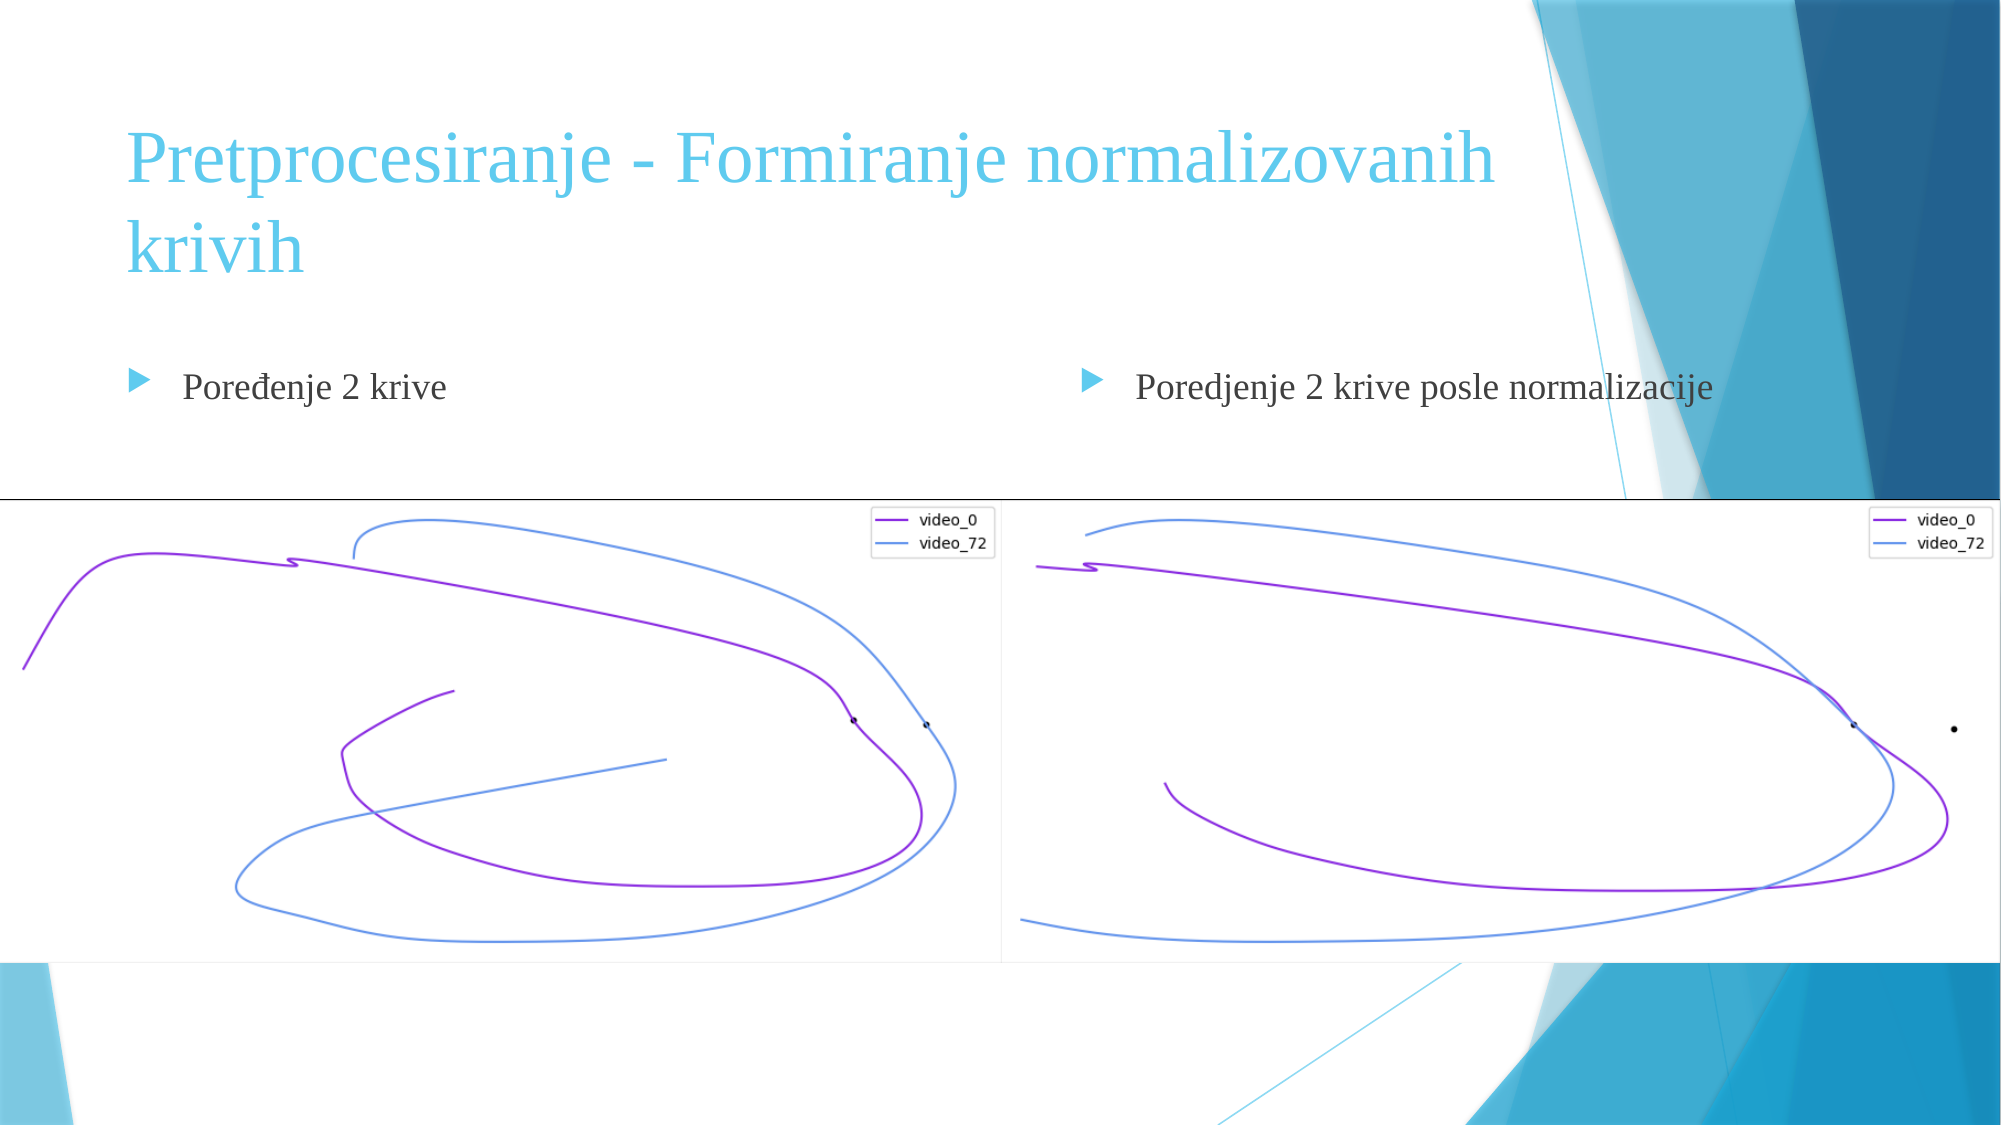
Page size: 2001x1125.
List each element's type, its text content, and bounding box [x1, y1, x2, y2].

list Poređenje 2 krive [111, 354, 798, 498]
picture [0, 498, 2000, 963]
title Pretprocesiranje - Formiranje normalizovanih krivih [111, 99, 1522, 317]
list Poredjenje 2 krive posle normalizacije [1064, 354, 1751, 498]
